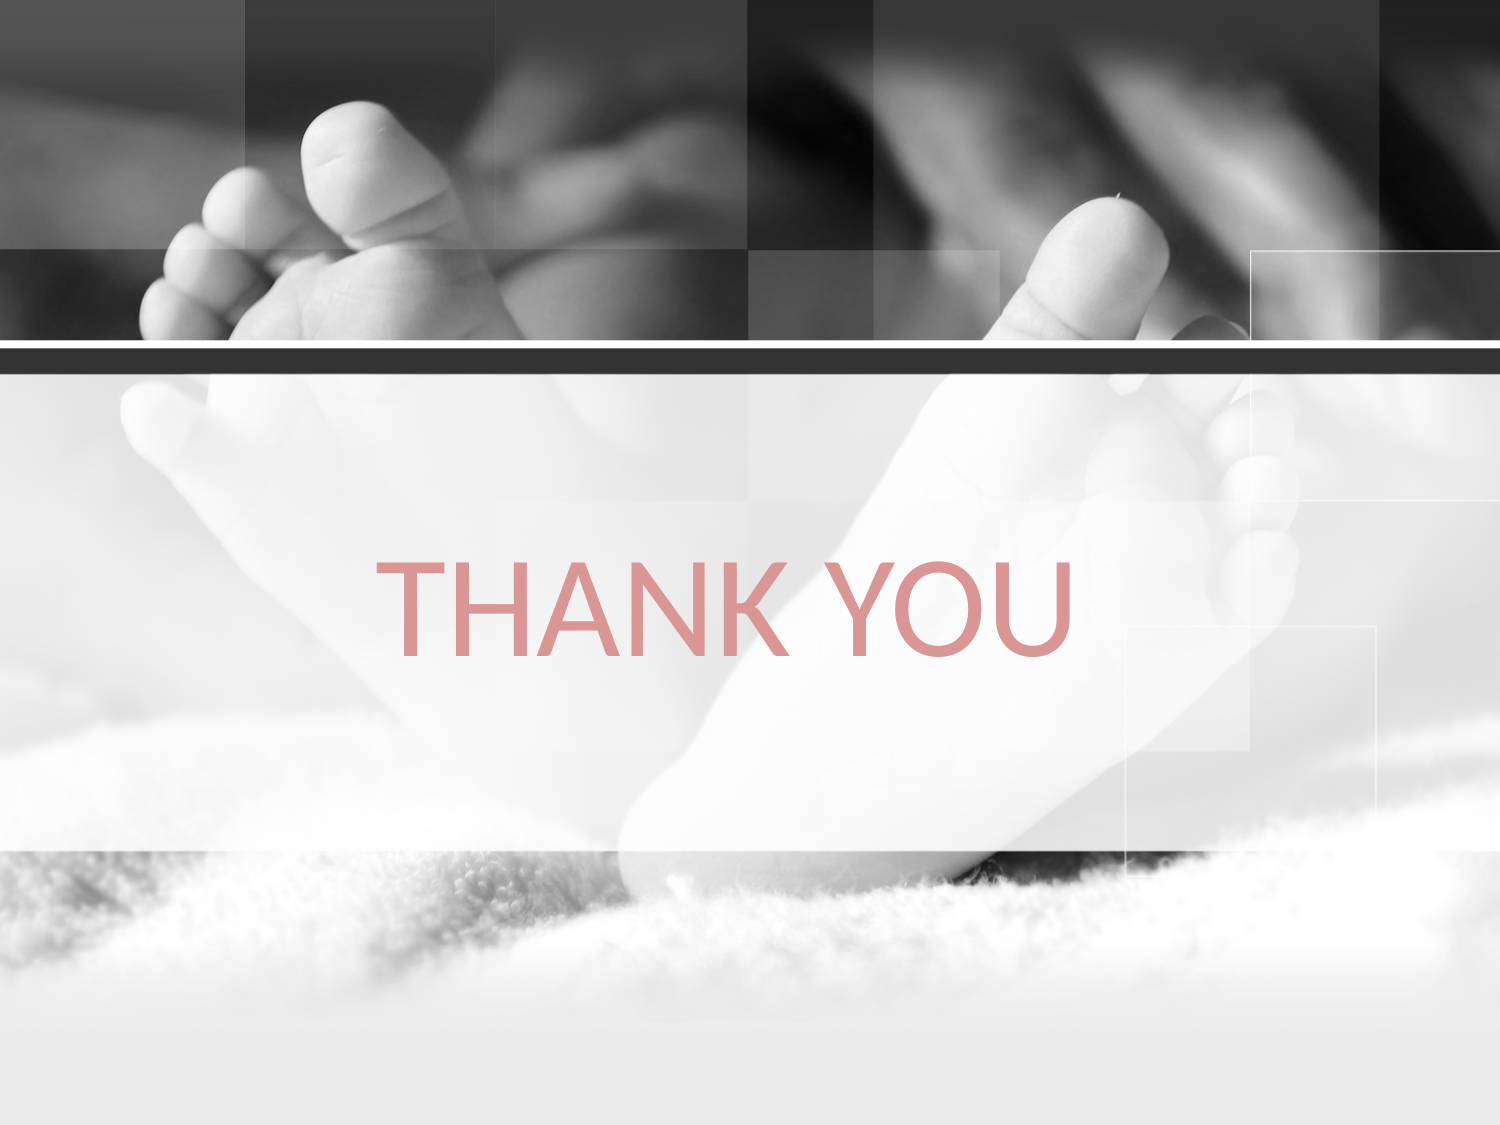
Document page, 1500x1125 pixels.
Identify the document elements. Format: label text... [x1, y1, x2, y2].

title THANK YOU [231, 503, 1225, 705]
picture [0, 0, 1500, 1125]
